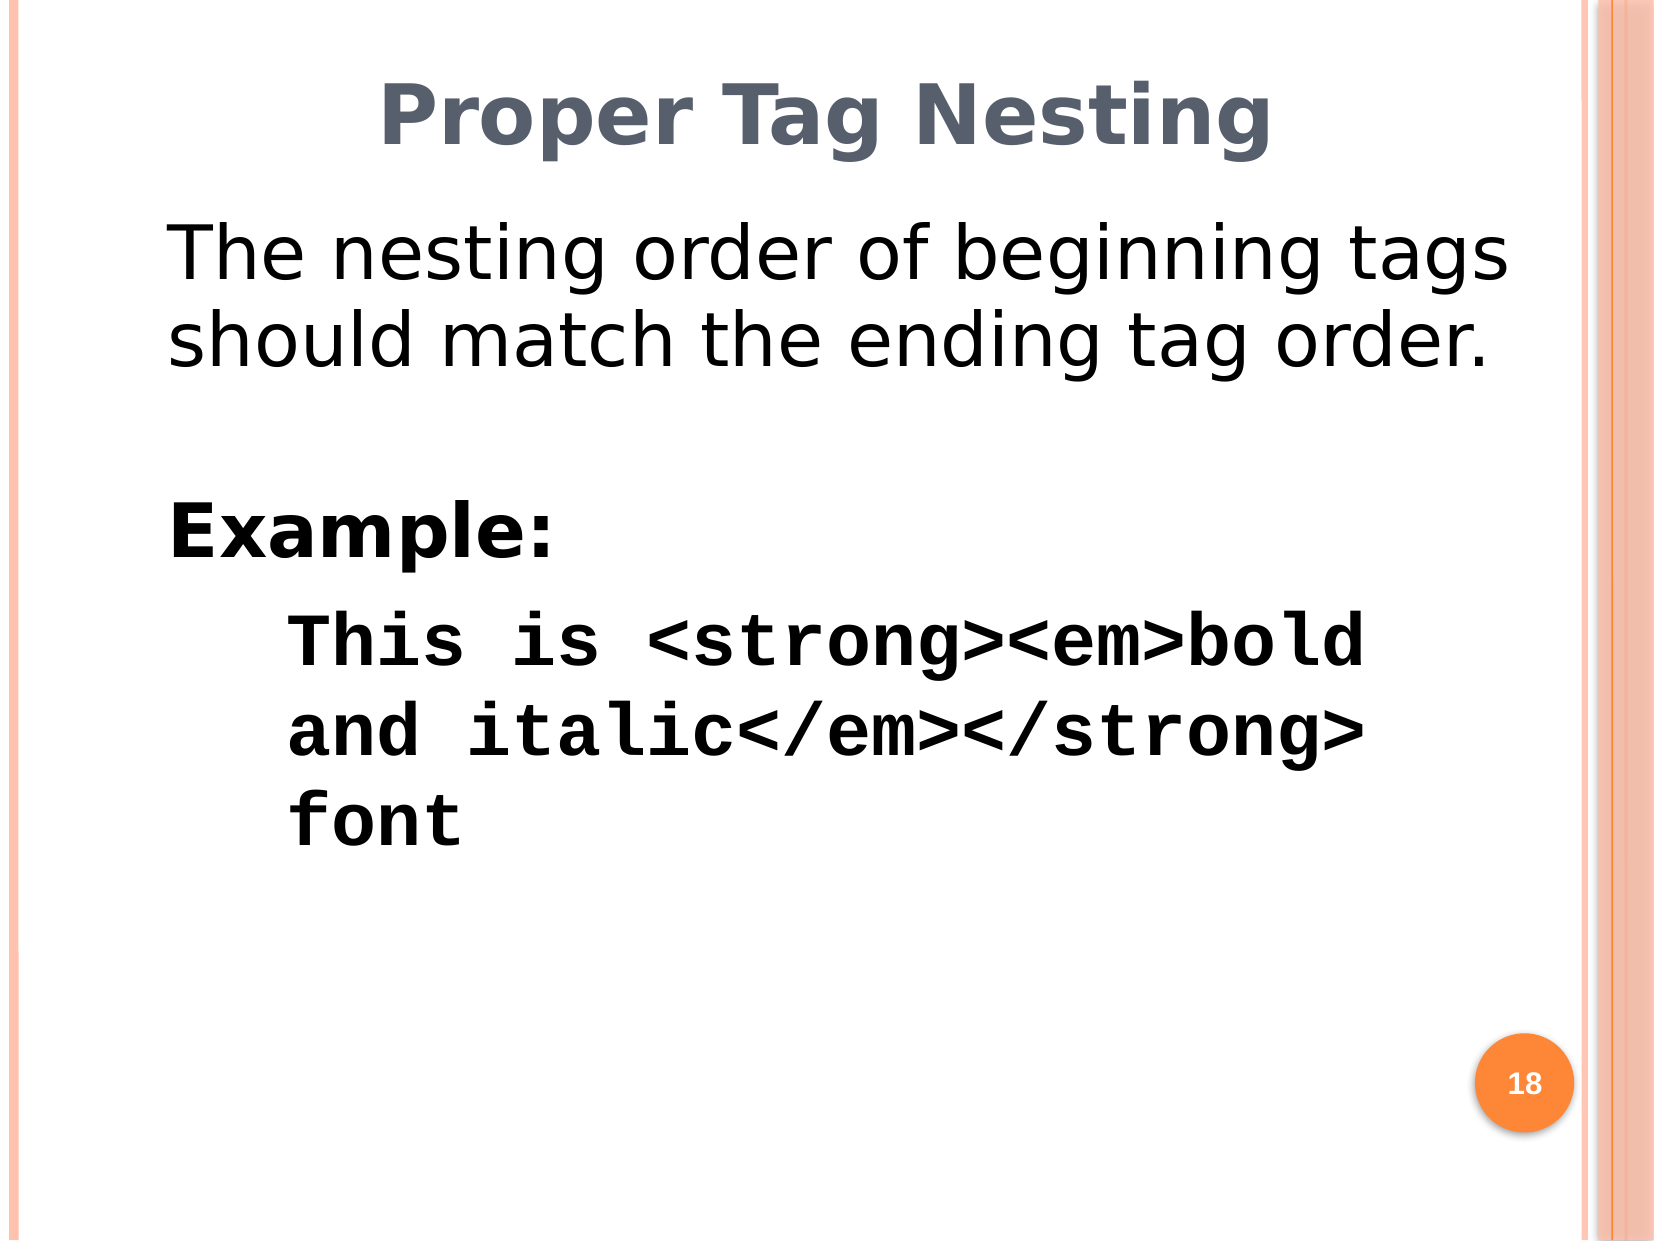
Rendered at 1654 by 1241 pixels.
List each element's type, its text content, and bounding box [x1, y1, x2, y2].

slide_number 18 [1470, 1037, 1581, 1131]
list The nesting order of beginning tags should match the ending tag order. Example: This is <strong><em>bold and italic</em></strong> font [82, 207, 1571, 1186]
title Proper Tag Nesting [82, 49, 1571, 171]
